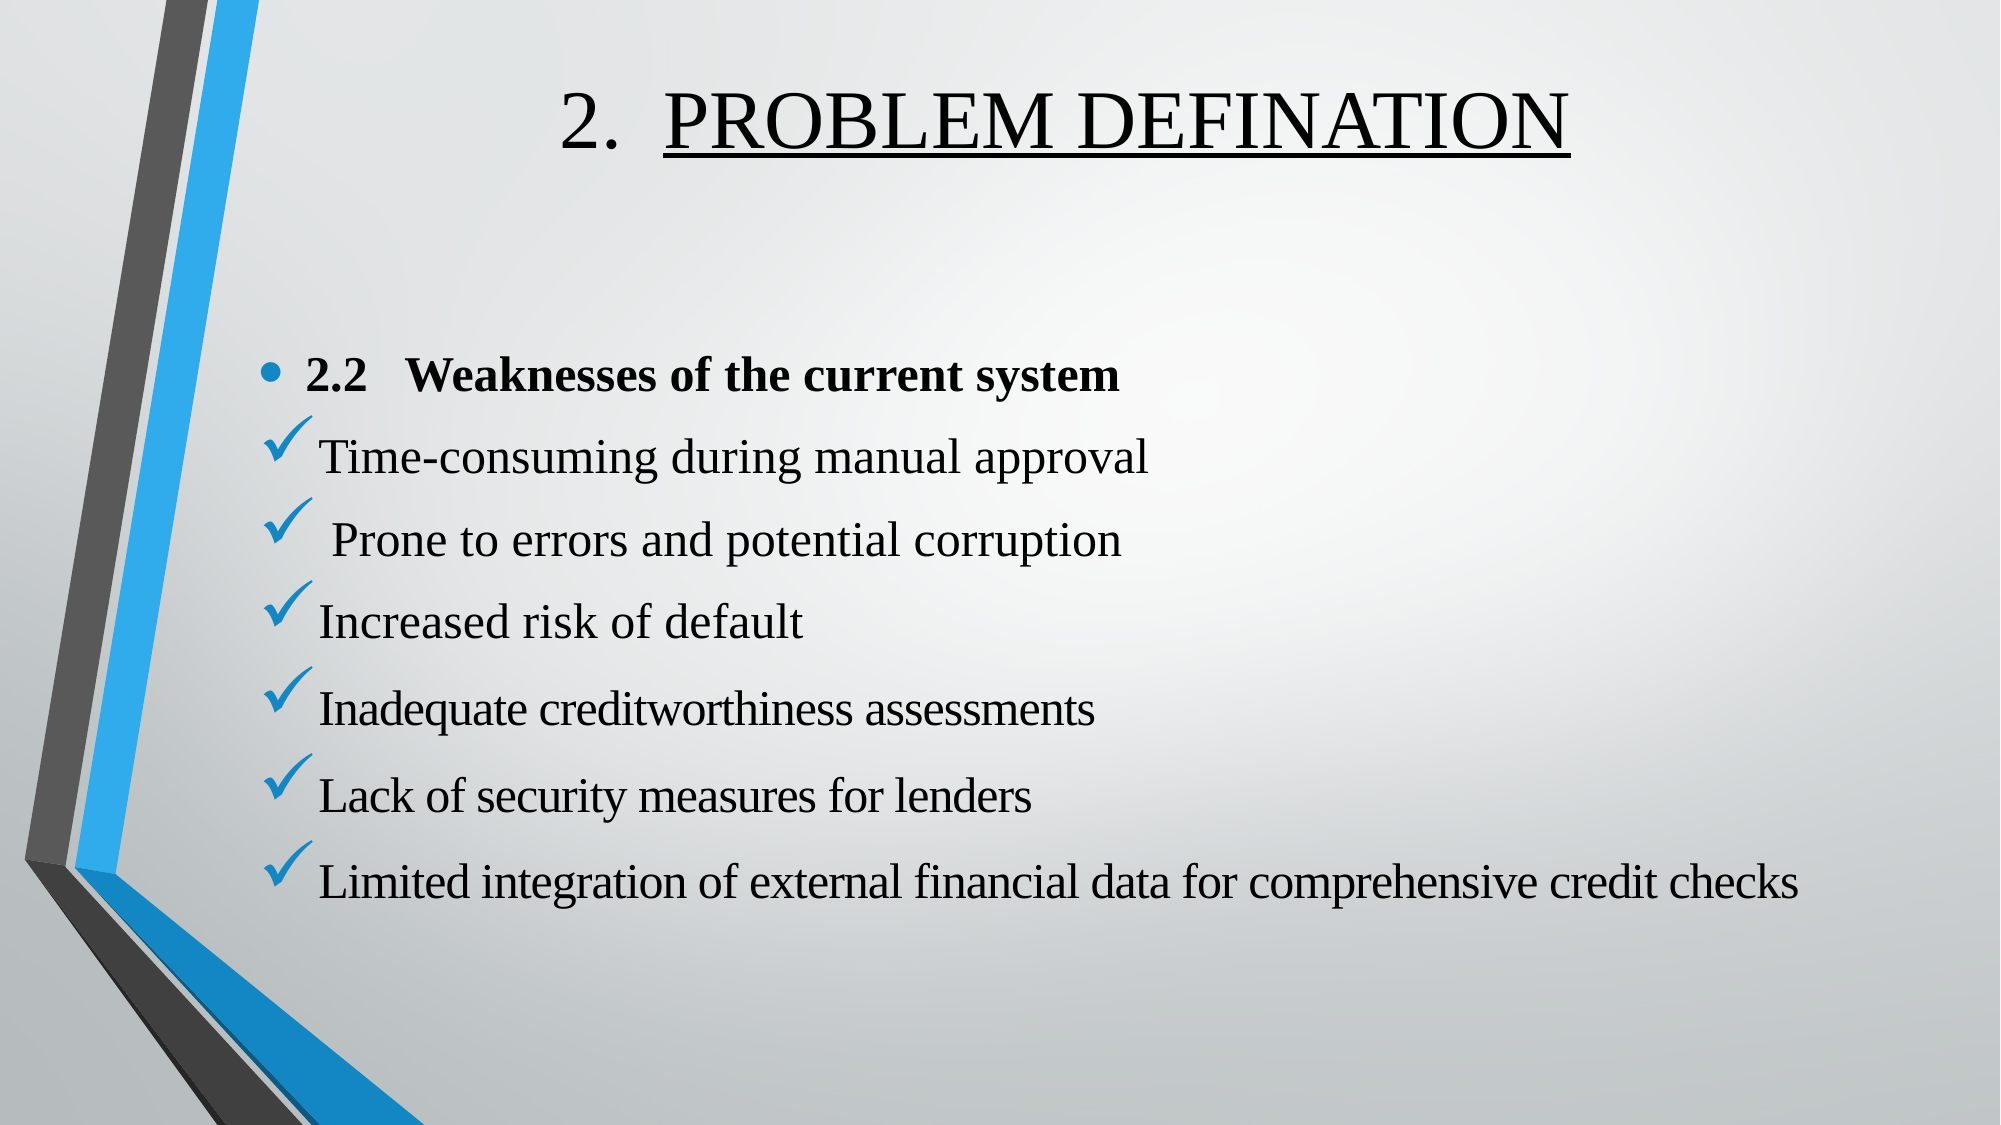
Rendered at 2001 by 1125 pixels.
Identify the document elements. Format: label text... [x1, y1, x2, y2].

title 2. PROBLEM DEFINATION [243, 23, 1887, 207]
list 2.2 Weaknesses of the current system Time-consuming during manual approval Prone to errors and potential corruption Increased risk of default Inadequate creditworthiness assessments Lack of security measures for lenders Limited integration of external financial data for comprehensive credit checks [243, 207, 1887, 1125]
